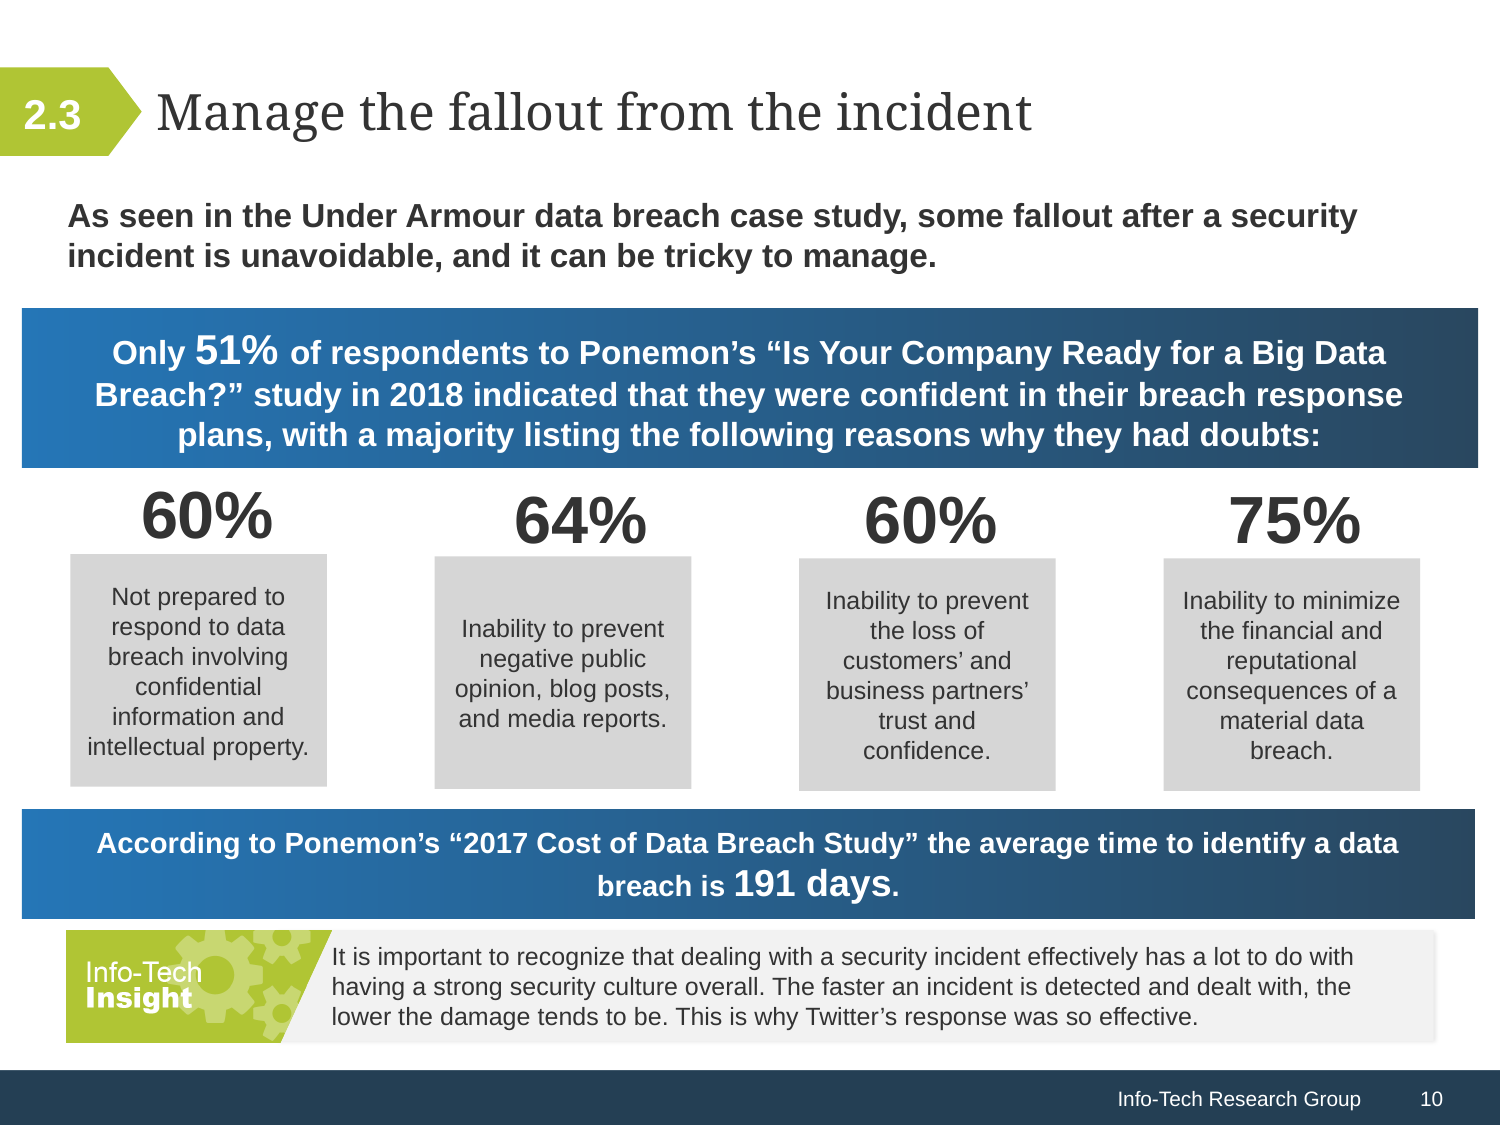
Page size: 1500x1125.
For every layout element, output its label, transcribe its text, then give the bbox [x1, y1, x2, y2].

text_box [798, 469, 1056, 792]
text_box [65, 929, 1435, 1043]
title Manage the fallout from the incident [141, 42, 1457, 185]
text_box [434, 469, 692, 790]
list 2.3 [0, 40, 106, 187]
text_box Only 51% of respondents to Ponemon’s “Is Your Company Ready for a Big Data Breach?” study in 2018 indicated that they were confident in their breach response plans, with a majority listing the following reasons why they had doubts: [21, 308, 1479, 468]
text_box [1163, 469, 1421, 792]
text_box As seen in the Under Armour data breach case study, some fallout after a security incident is unavoidable, and it can be tricky to manage. [52, 186, 1457, 281]
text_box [70, 464, 328, 788]
text_box According to Ponemon’s “2017 Cost of Data Breach Study” the average time to identify a data breach is 191 days. [21, 809, 1475, 919]
